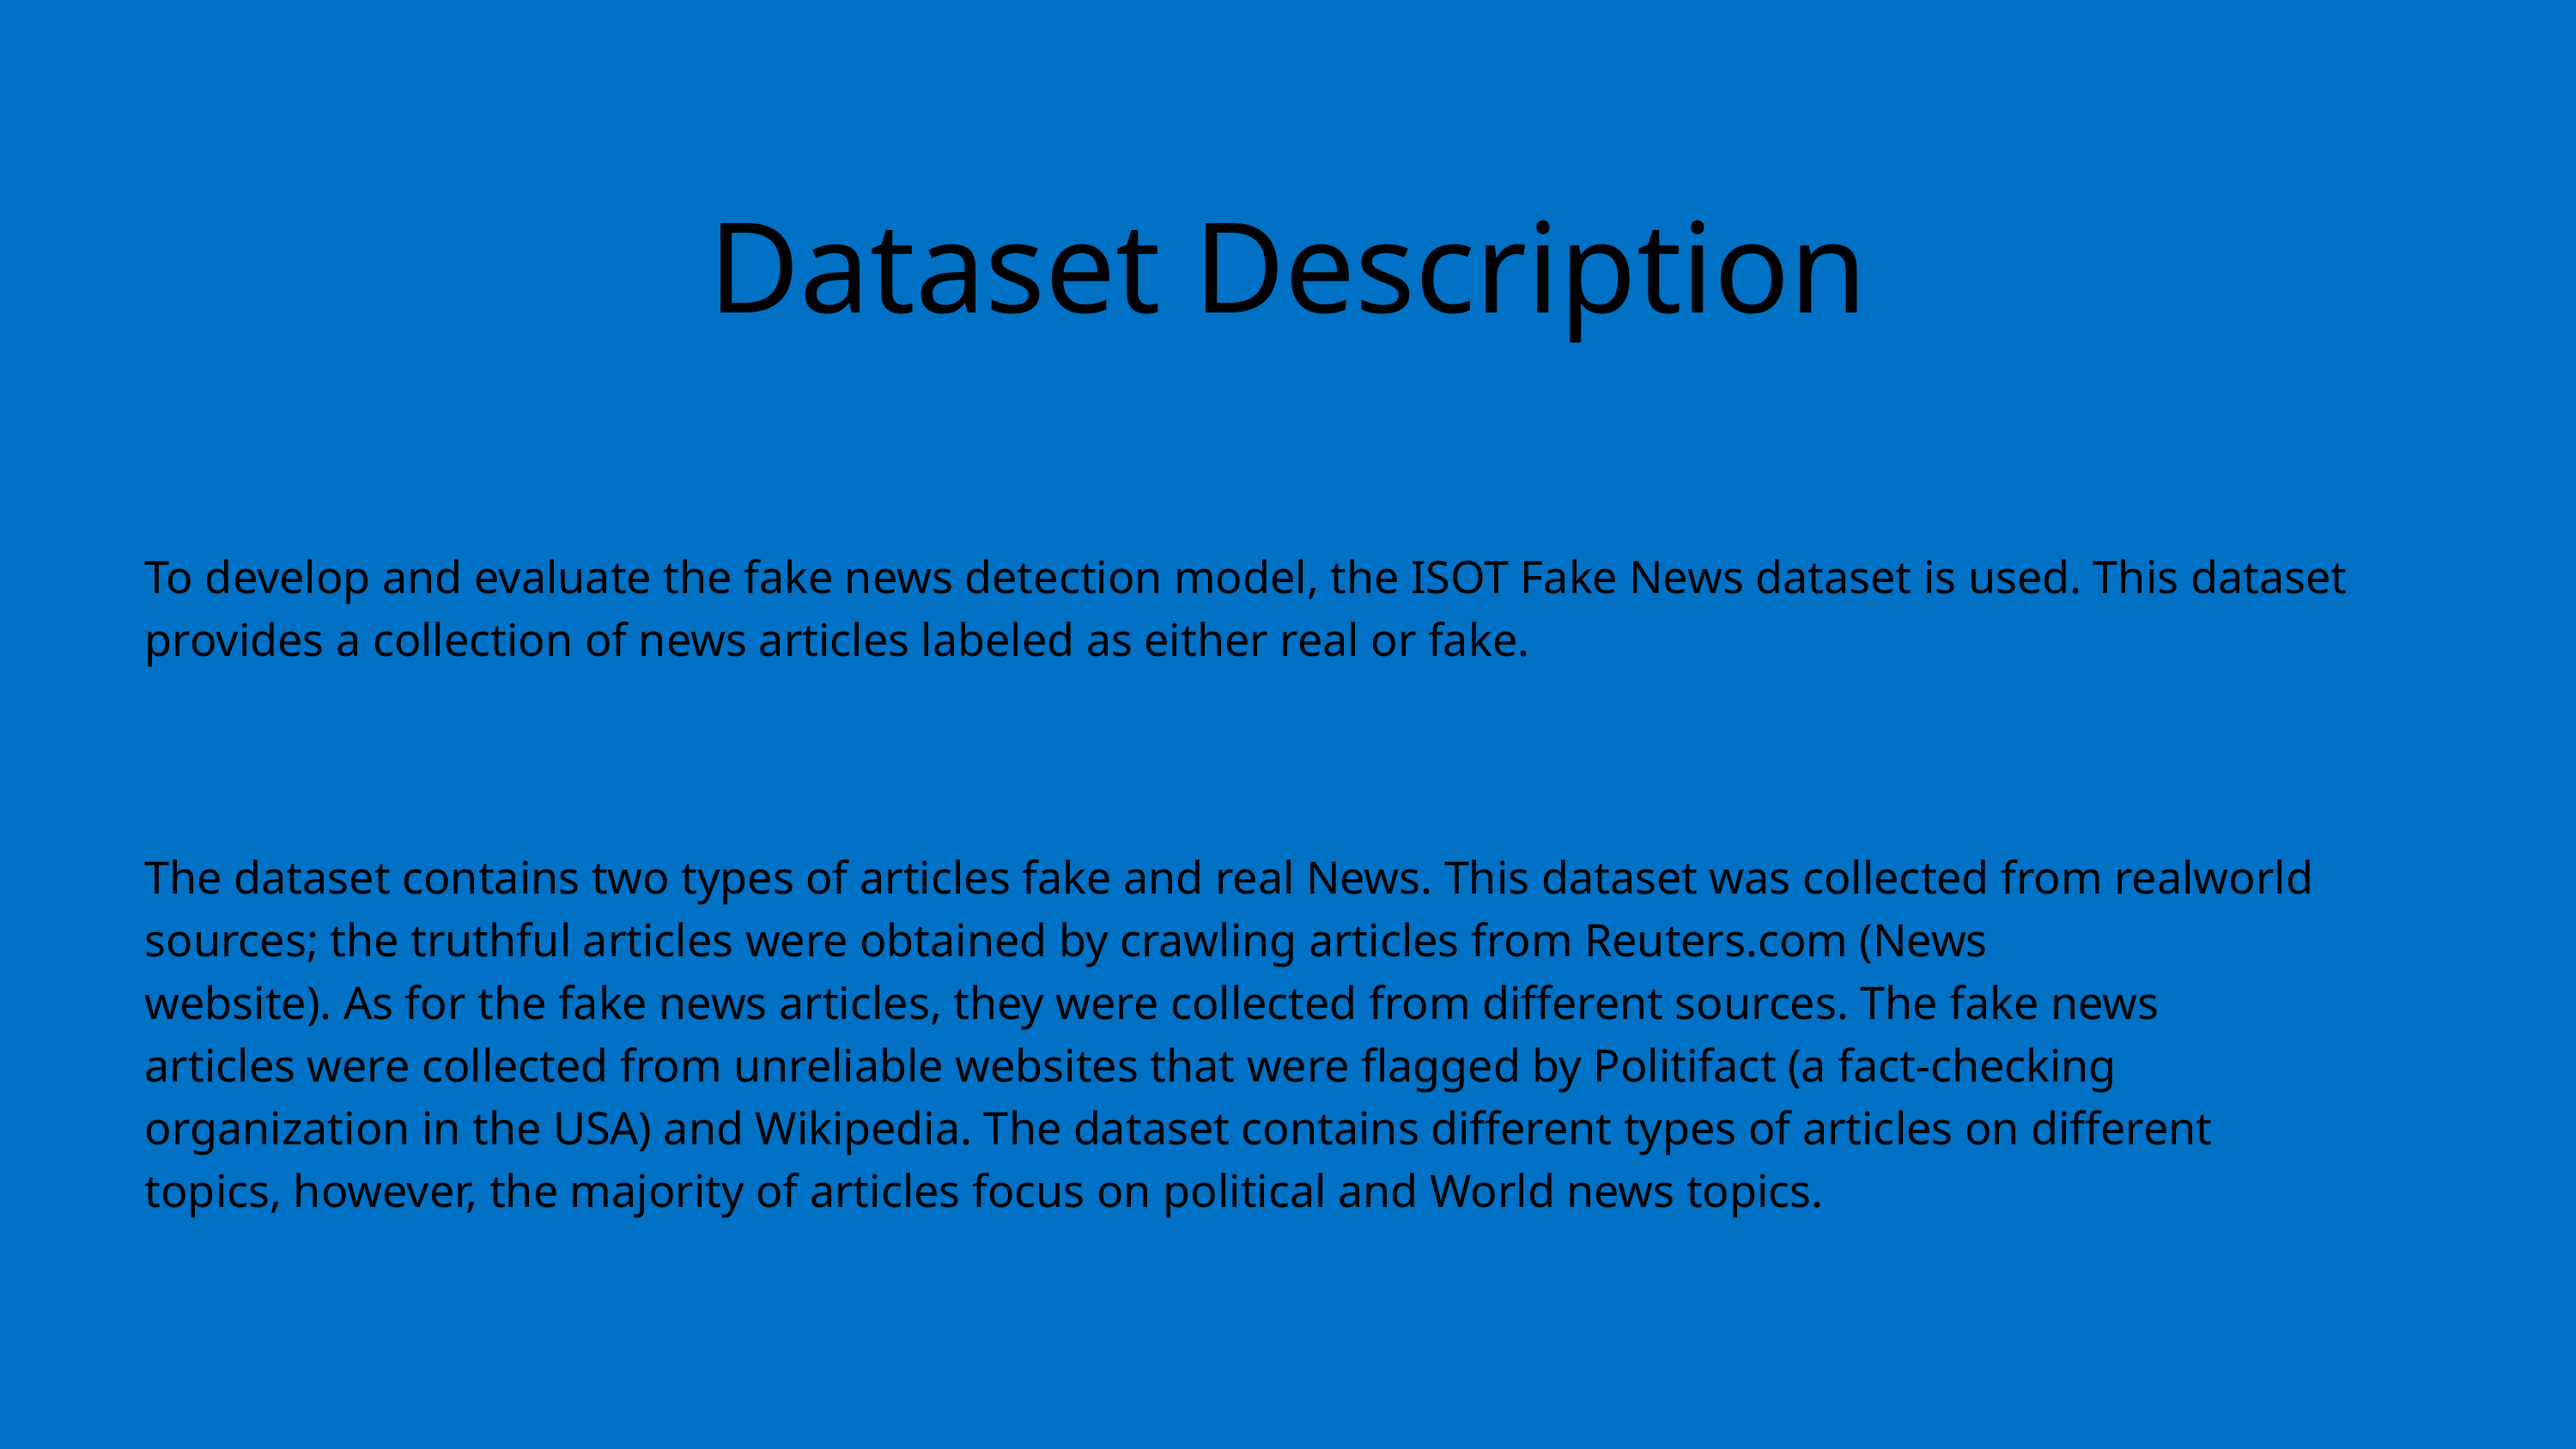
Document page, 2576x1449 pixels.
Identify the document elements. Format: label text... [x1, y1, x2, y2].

text_box The dataset contains two types of articles fake and real News. This dataset was collected from realworld sources; the truthful articles were obtained by crawling articles from Reuters.com (News website). As for the fake news articles, they were collected from different sources. The fake news articles were collected from unreliable websites that were flagged by Politifact (a fact-checking organization in the USA) and Wikipedia. The dataset contains different types of articles on different topics, however, the majority of articles focus on political and World news topics. [144, 840, 2432, 1216]
text_box To develop and evaluate the fake news detection model, the ISOT Fake News dataset is used. This dataset provides a collection of news articles labeled as either real or fake. [144, 540, 2432, 665]
text_box Dataset Description [665, 162, 1911, 338]
